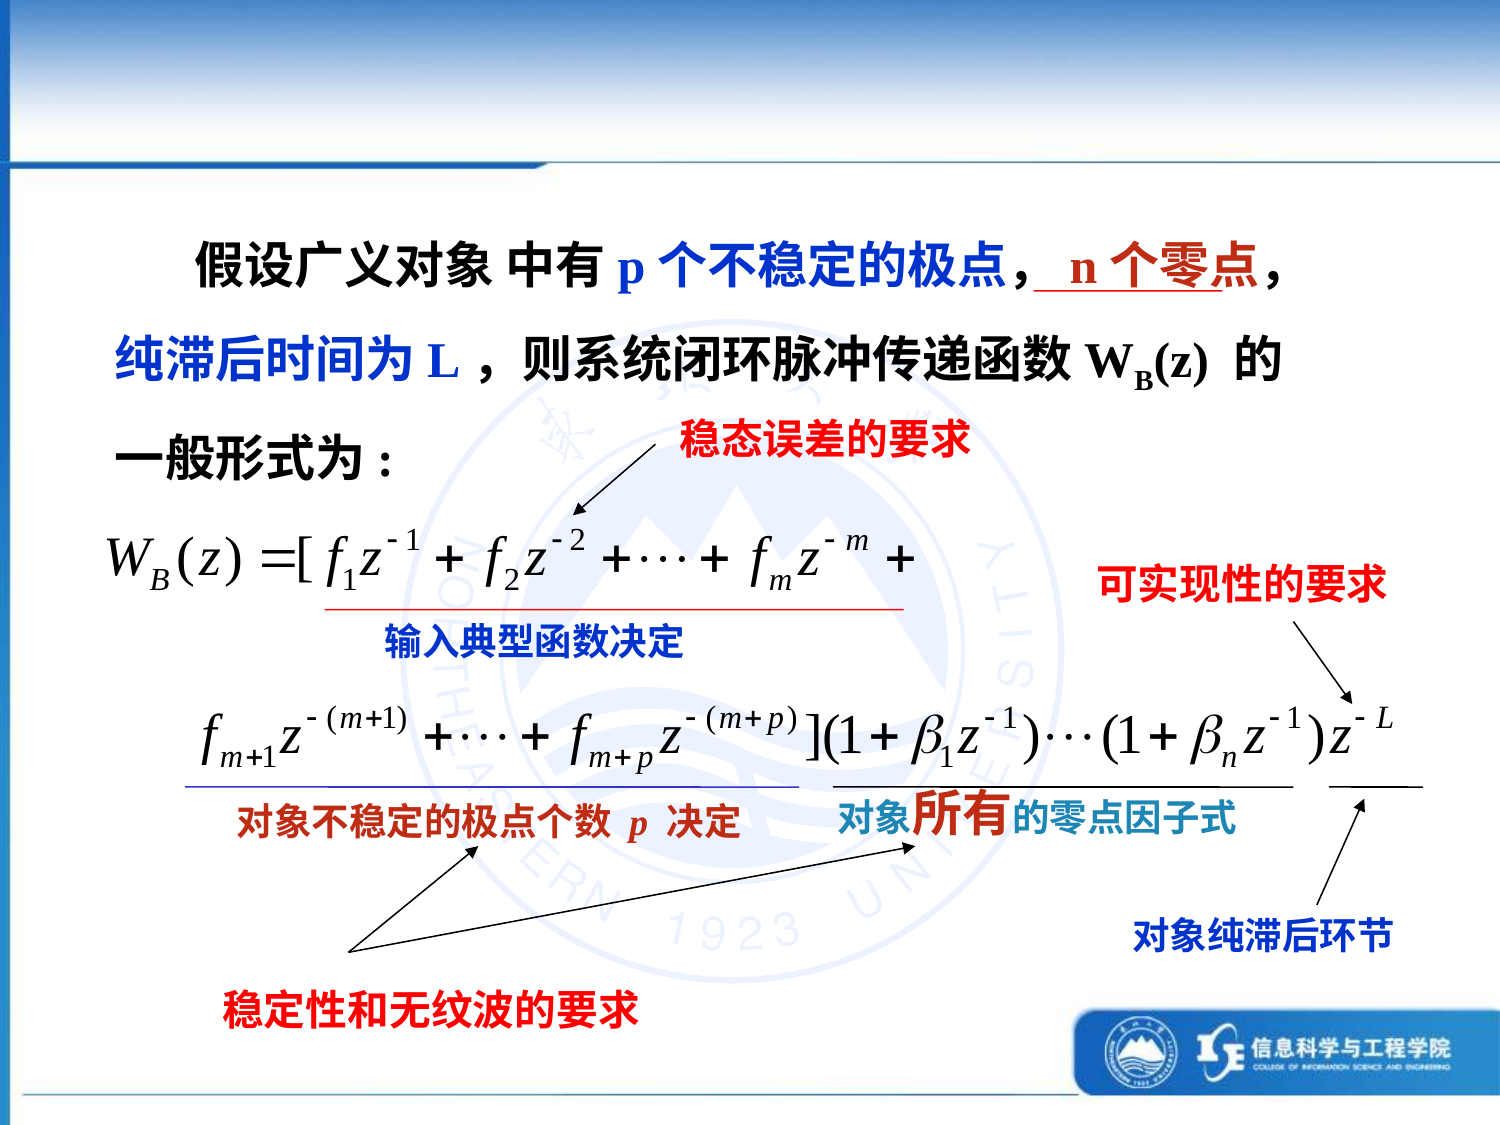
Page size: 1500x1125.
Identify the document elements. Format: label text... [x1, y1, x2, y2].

text_box [1316, 798, 1365, 905]
text_box 输入典型函数决定 [369, 613, 700, 671]
text_box 对象不稳定的极点个数 p 决定 [222, 796, 757, 851]
text_box 稳态误差的要求 [664, 405, 987, 471]
picture [352, 925, 383, 951]
picture [0, 0, 1500, 542]
picture [0, 543, 1500, 1125]
text_box 假设广义对象 中有p个不稳定的极点，n个零点，纯滞后时间为L，则系统闭环脉冲传递函数WB(z) 的一般形式为: [100, 196, 1329, 494]
text_box [348, 842, 916, 953]
text_box 稳定性和无纹波的要求 [207, 976, 655, 1041]
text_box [100, 515, 929, 604]
text_box 可实现性的要求 [1081, 550, 1404, 616]
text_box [182, 692, 1408, 787]
text_box 对象纯滞后环节 [1117, 904, 1410, 965]
text_box 对象所有的零点因子式 [822, 796, 1253, 849]
text_box [348, 846, 479, 952]
text_box [573, 444, 656, 513]
